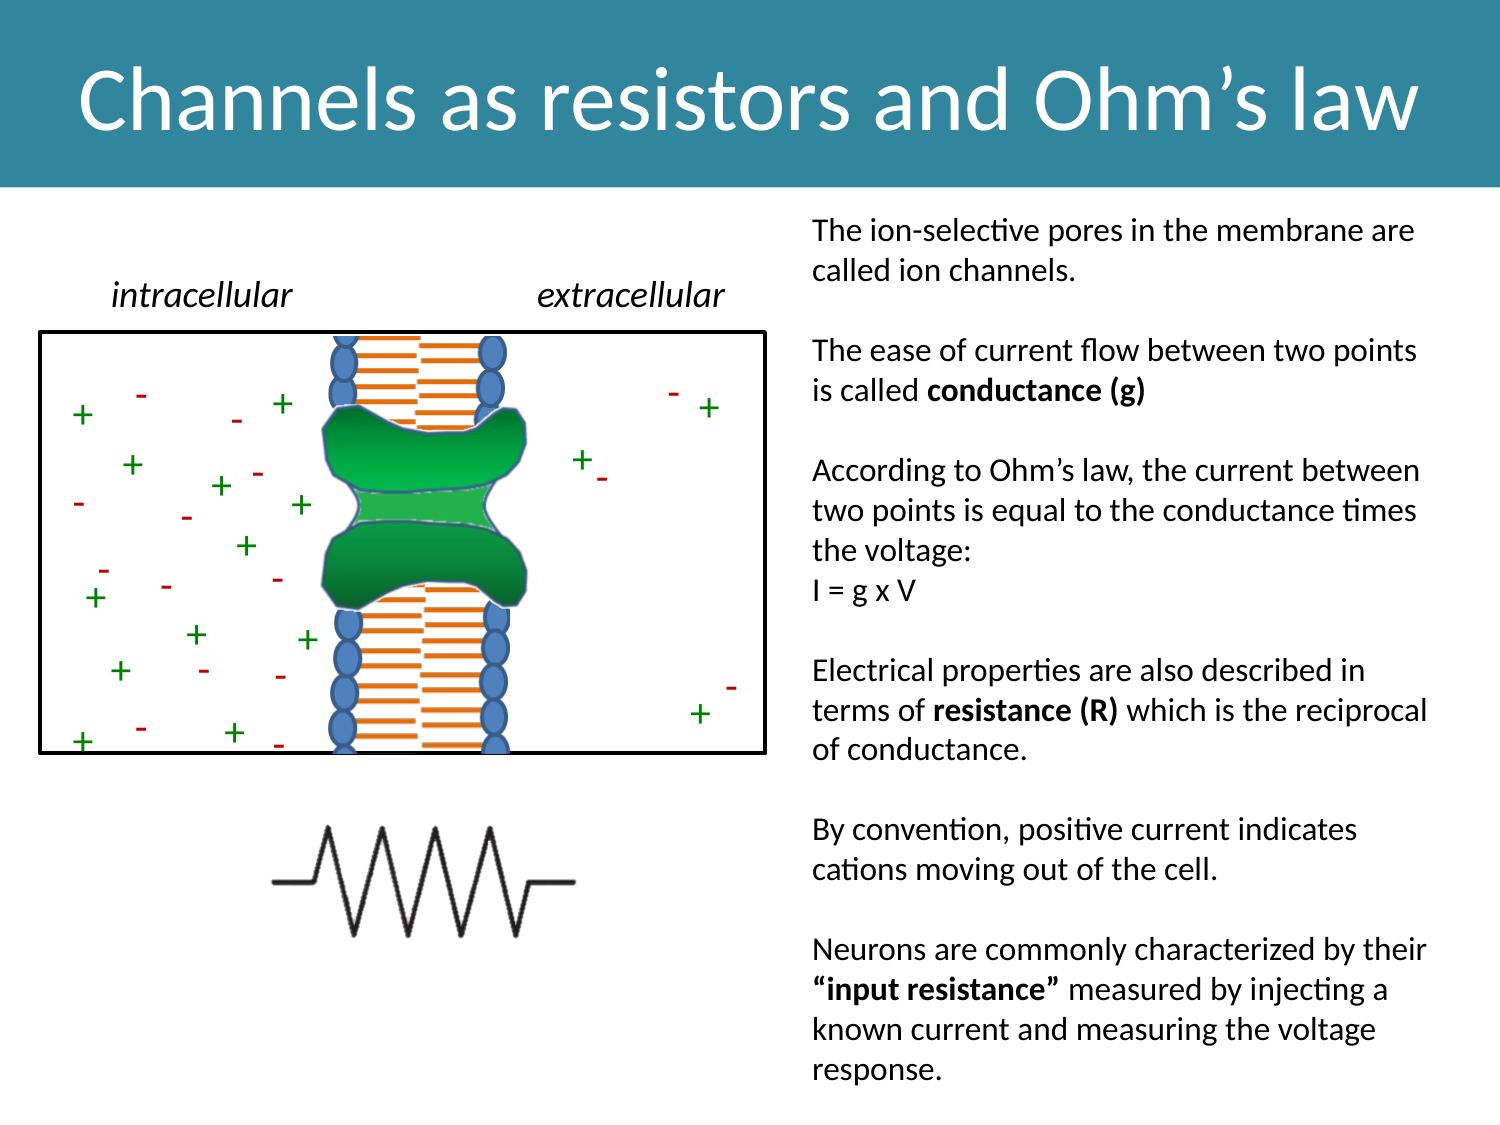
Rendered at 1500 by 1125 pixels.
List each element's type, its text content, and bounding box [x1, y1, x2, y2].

text_box The ion-selective pores in the membrane are called ion channels. The ease of current flow between two points is called conductance (g) According to Ohm’s law, the current between two points is equal to the conductance times the voltage: I = g x V Electrical properties are also described in terms of resistance (R) which is the reciprocal of conductance. By convention, positive current indicates cations moving out of the cell. Neurons are commonly characterized by their “input resistance” measured by injecting a known current and measuring the voltage response. [797, 201, 1458, 1095]
picture [234, 761, 614, 988]
text_box intracellular [70, 262, 333, 323]
text_box extracellular [500, 262, 762, 323]
text_box Channels as resistors and Ohm’s law [0, 0, 1500, 188]
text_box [39, 331, 766, 776]
